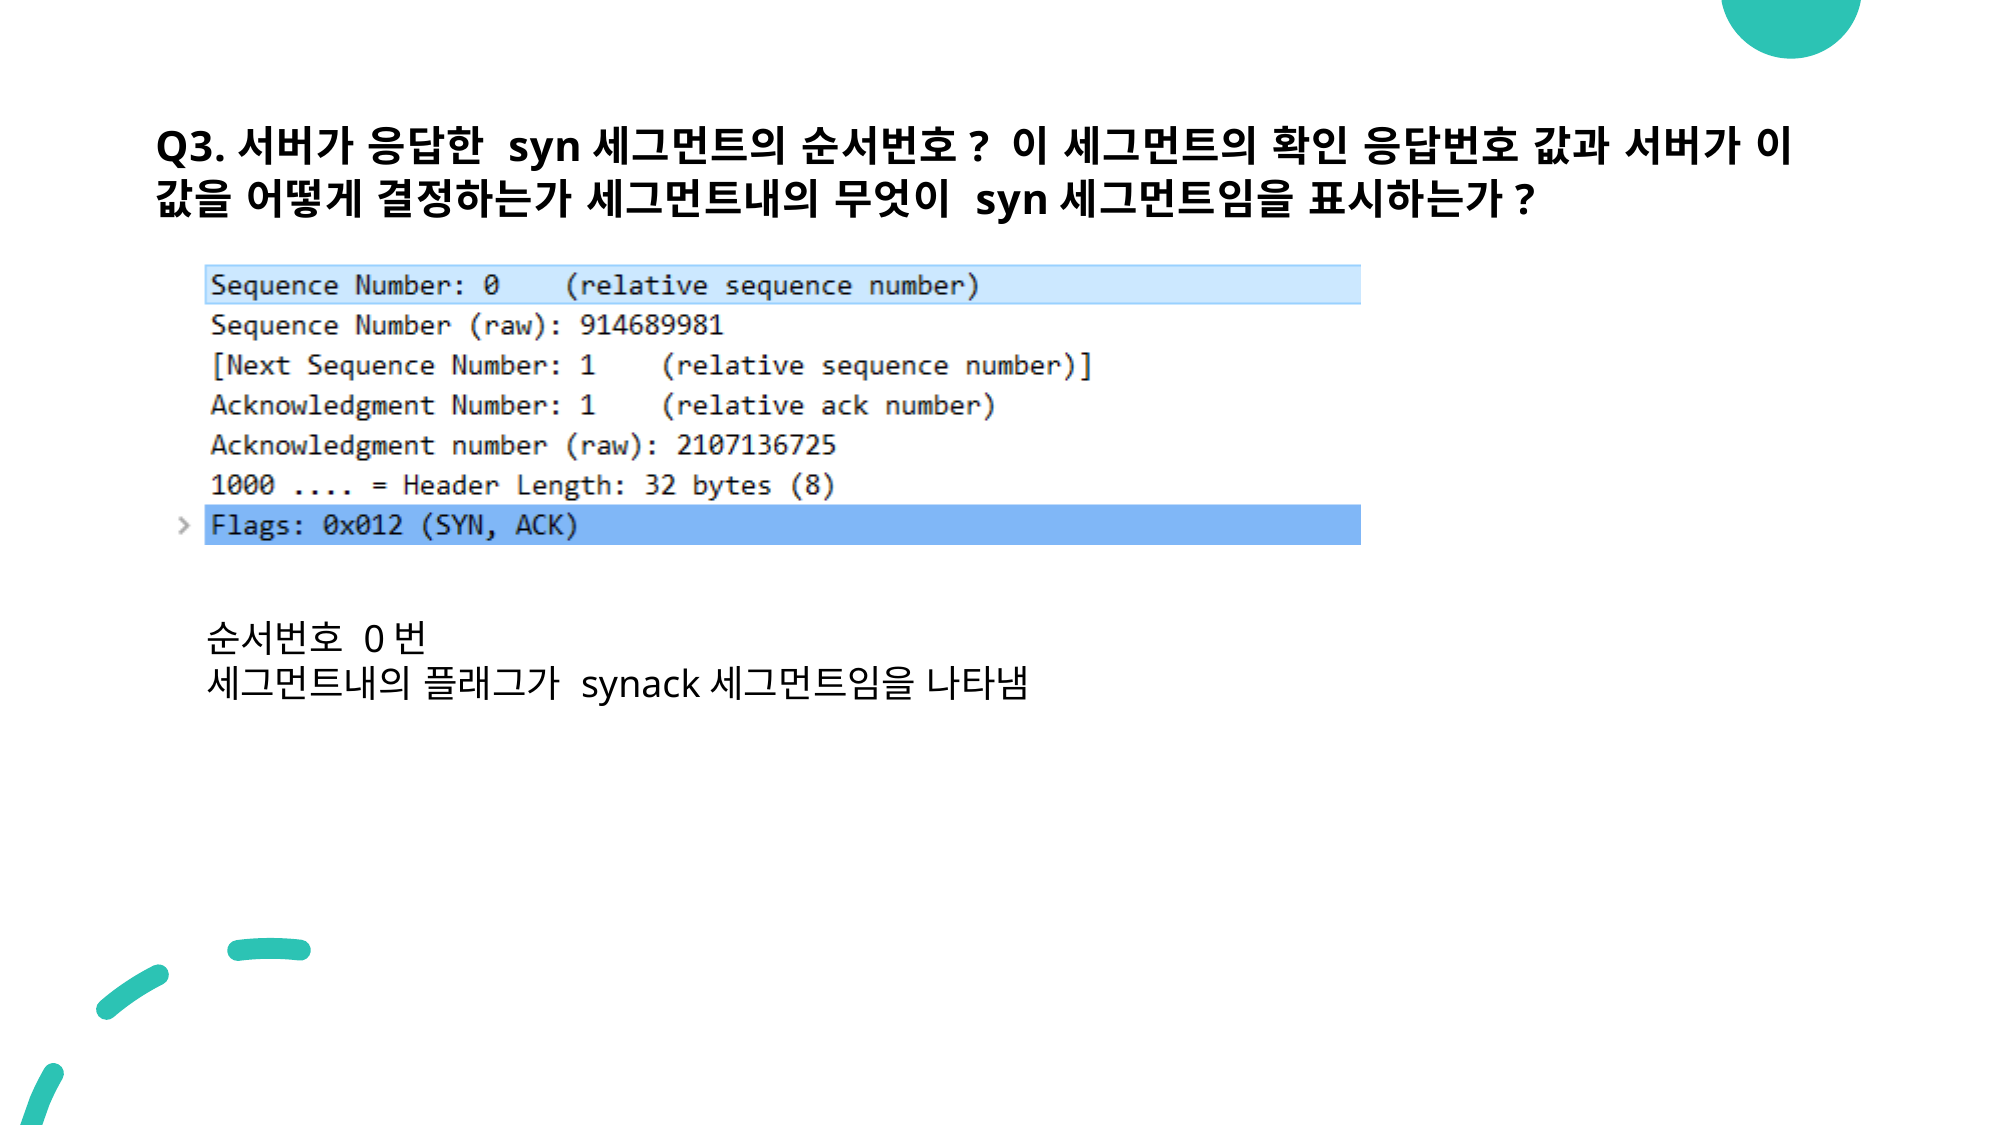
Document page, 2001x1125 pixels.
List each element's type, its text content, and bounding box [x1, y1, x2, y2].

picture [137, 263, 1361, 545]
text_box 순서번호 0번 세그먼트내의 플래그가 synack세그먼트임을 나타냄 [190, 607, 1499, 758]
title Q3.서버가 응답한 syn세그먼트의 순서번호? 이 세그먼트의 확인 응답번호 값과 서버가 이 값을 어떻게 결정하는가 세그먼트내의 무엇이 syn세그먼트임을 표시하는가? [137, 59, 1863, 278]
